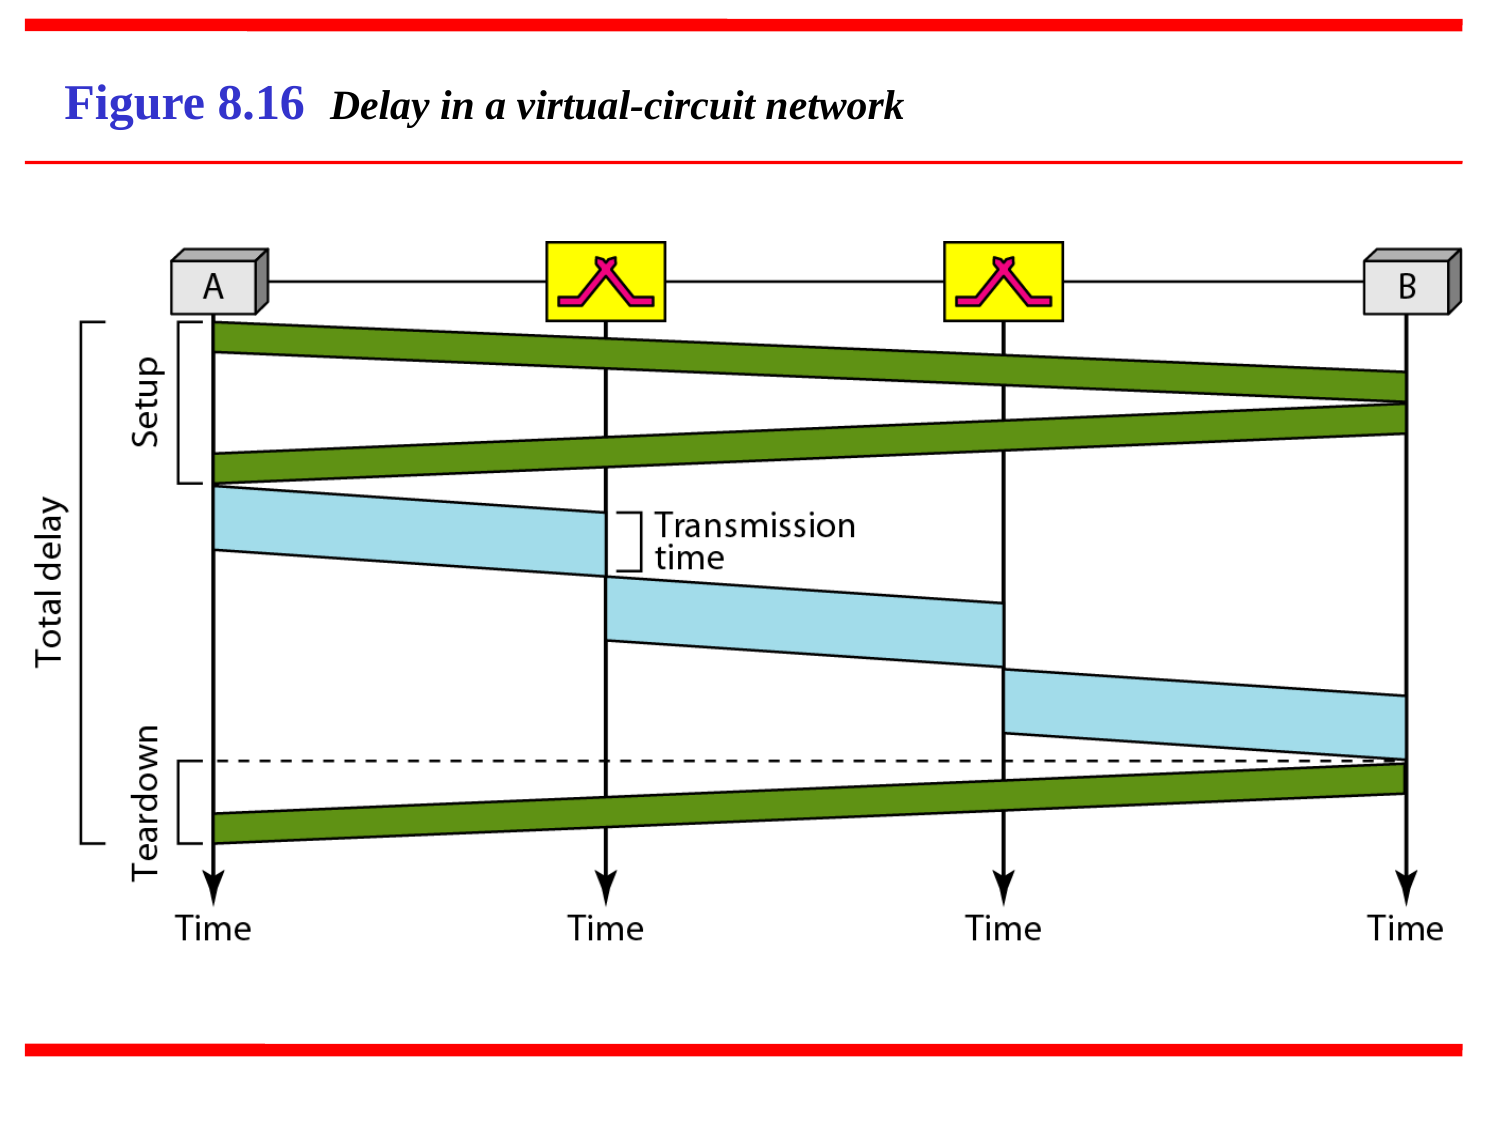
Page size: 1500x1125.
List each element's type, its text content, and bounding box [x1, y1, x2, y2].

picture [30, 241, 1463, 951]
text_box Figure 8.16 Delay in a virtual-circuit network [49, 62, 921, 138]
